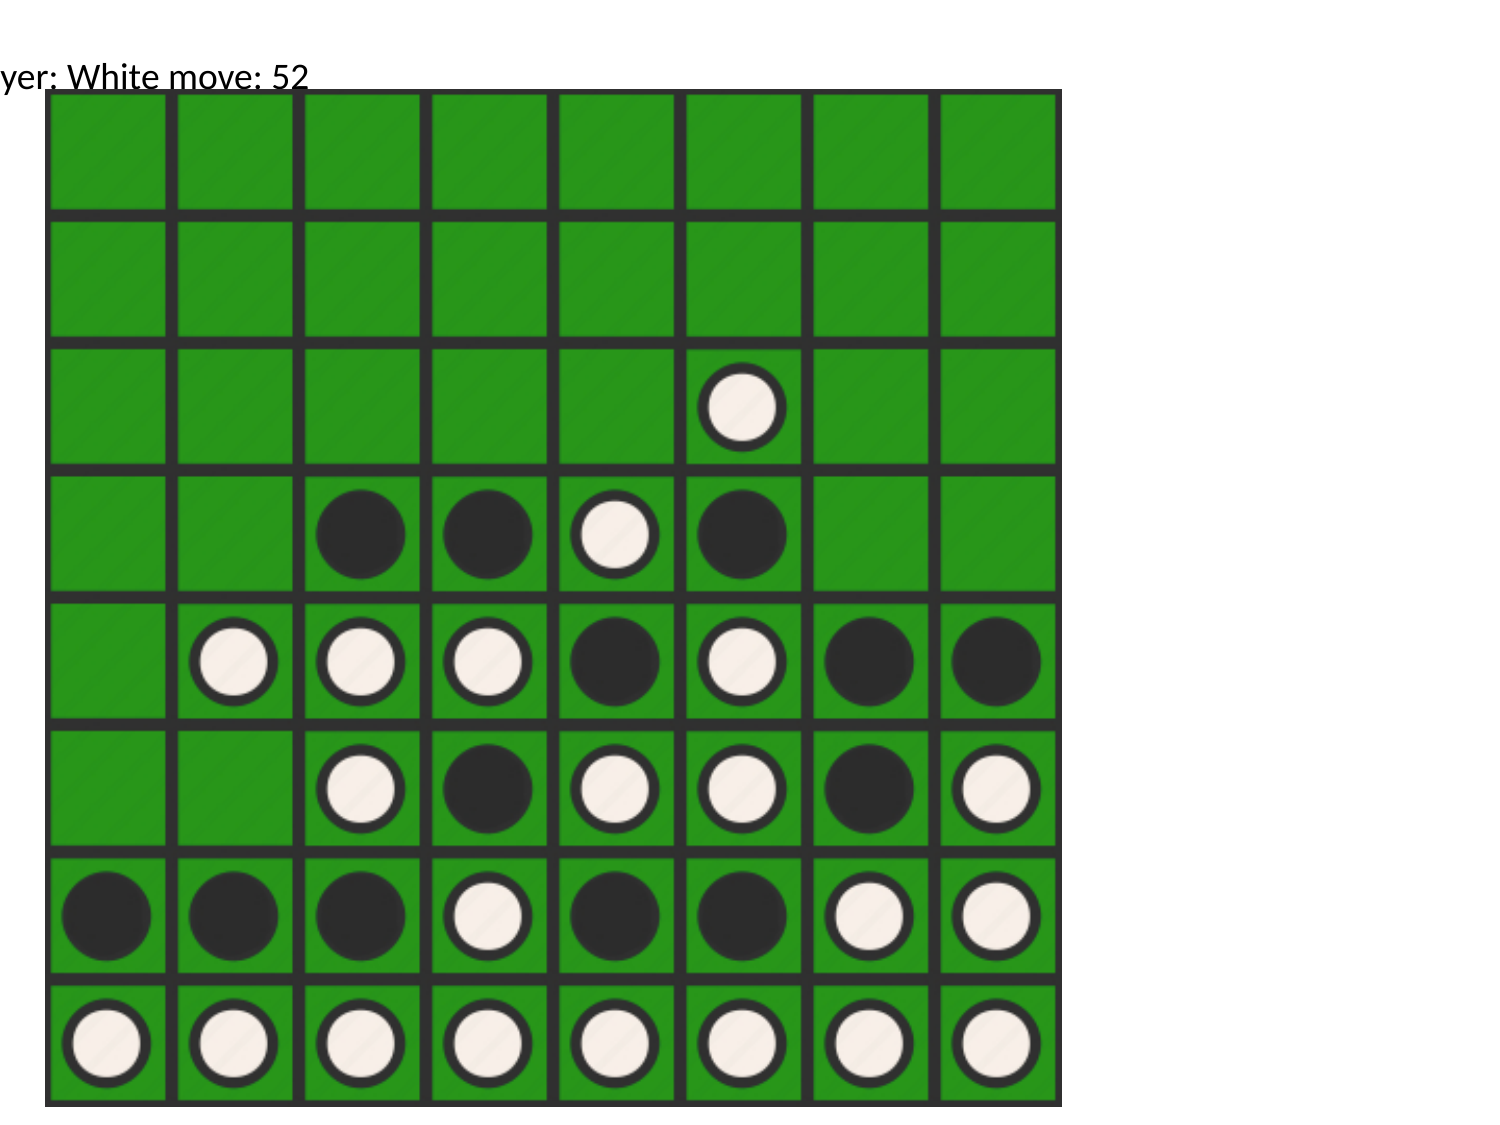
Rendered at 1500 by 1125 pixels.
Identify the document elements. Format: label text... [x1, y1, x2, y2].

text_box turn: 30 player: White move: 52 [0, 44, 325, 105]
picture [44, 89, 1062, 1107]
